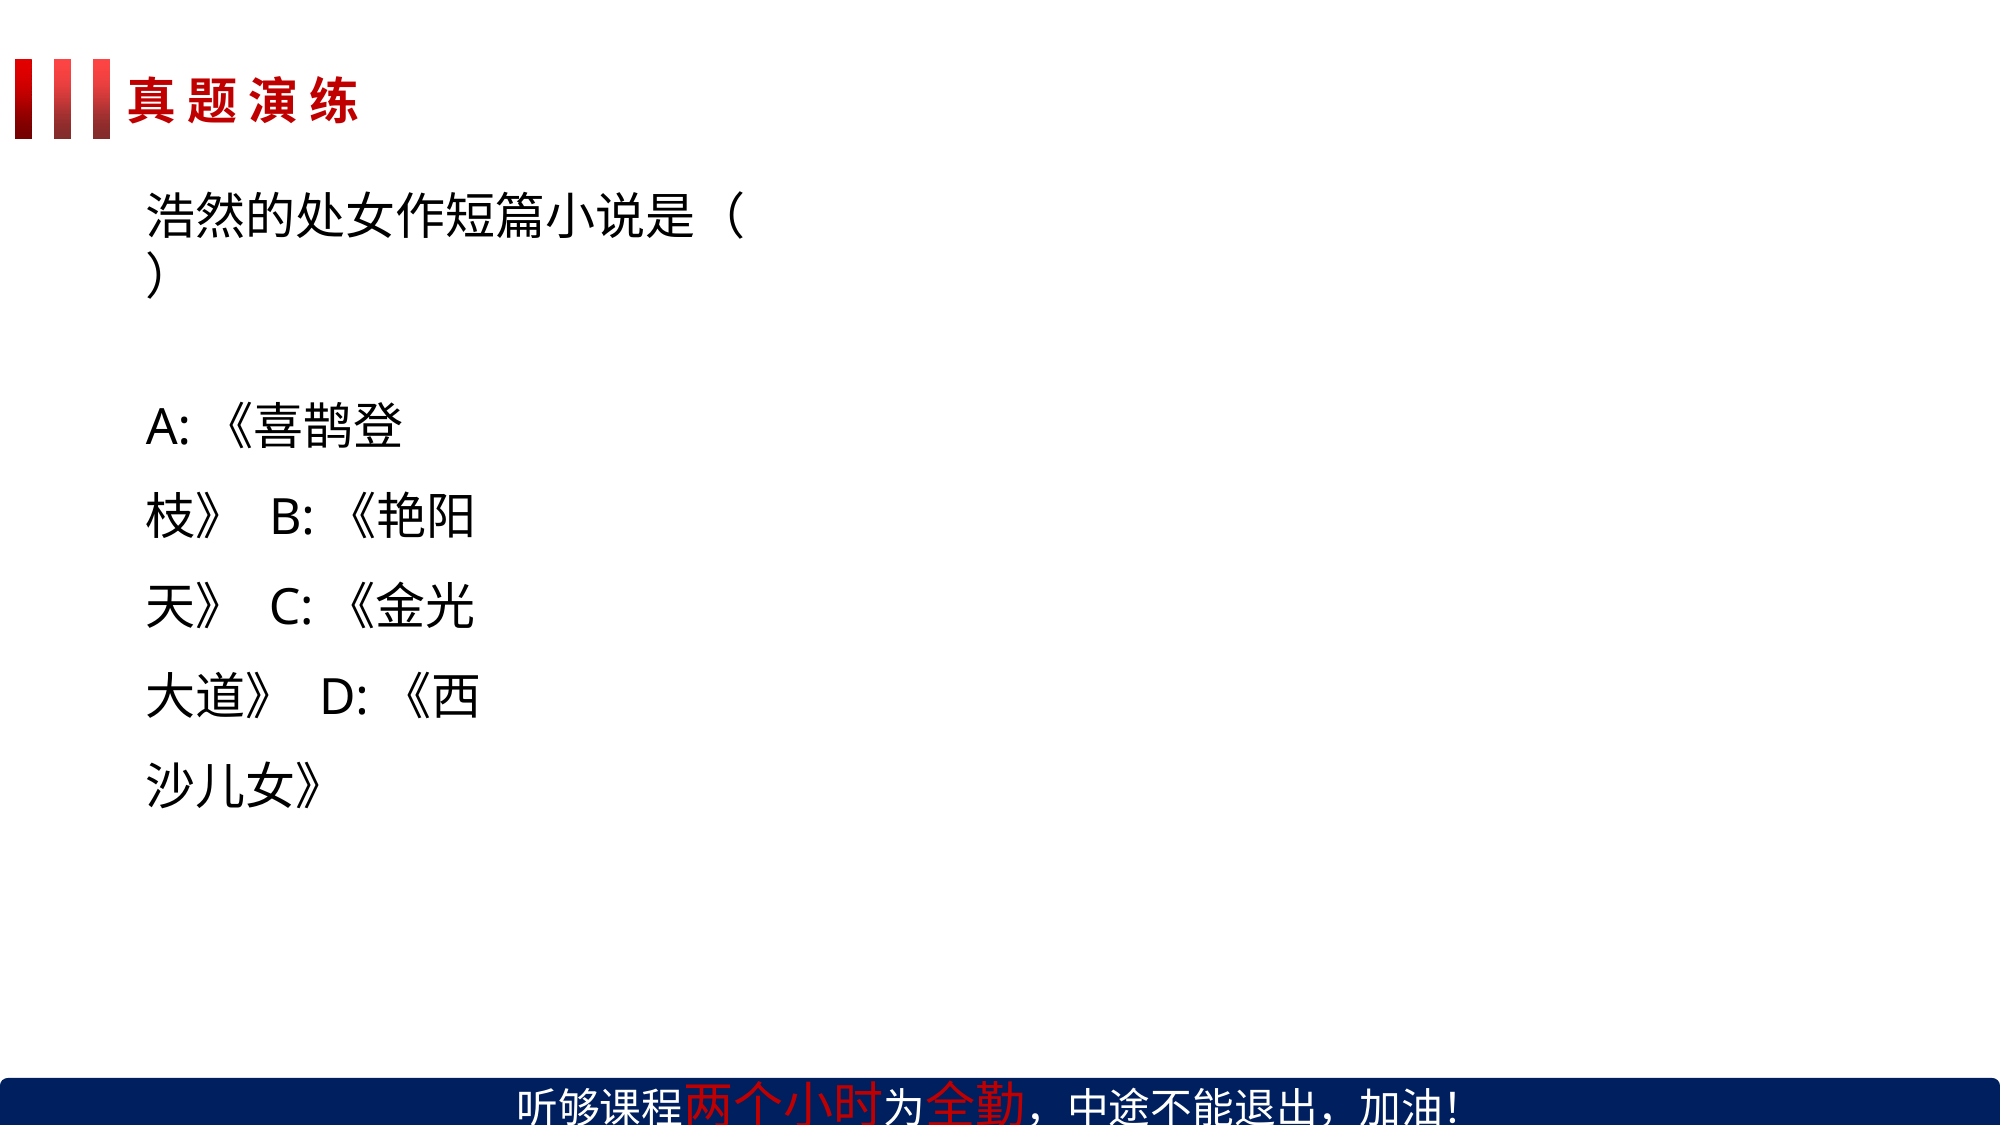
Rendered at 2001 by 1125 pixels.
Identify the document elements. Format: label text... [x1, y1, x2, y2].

text_box 真 题 演 练 浩然的处女作短篇小说是（ ） A:《喜鹊登枝》 B:《艳阳天》 C:《金光大道》 D:《西沙儿女》 [124, 67, 873, 815]
picture [15, 59, 32, 140]
picture [93, 59, 110, 140]
text_box [0, 1077, 2000, 1125]
footer 听够课程两个小时为全勤，中途不能退出，加油！ [514, 1079, 1486, 1125]
picture [54, 59, 72, 140]
